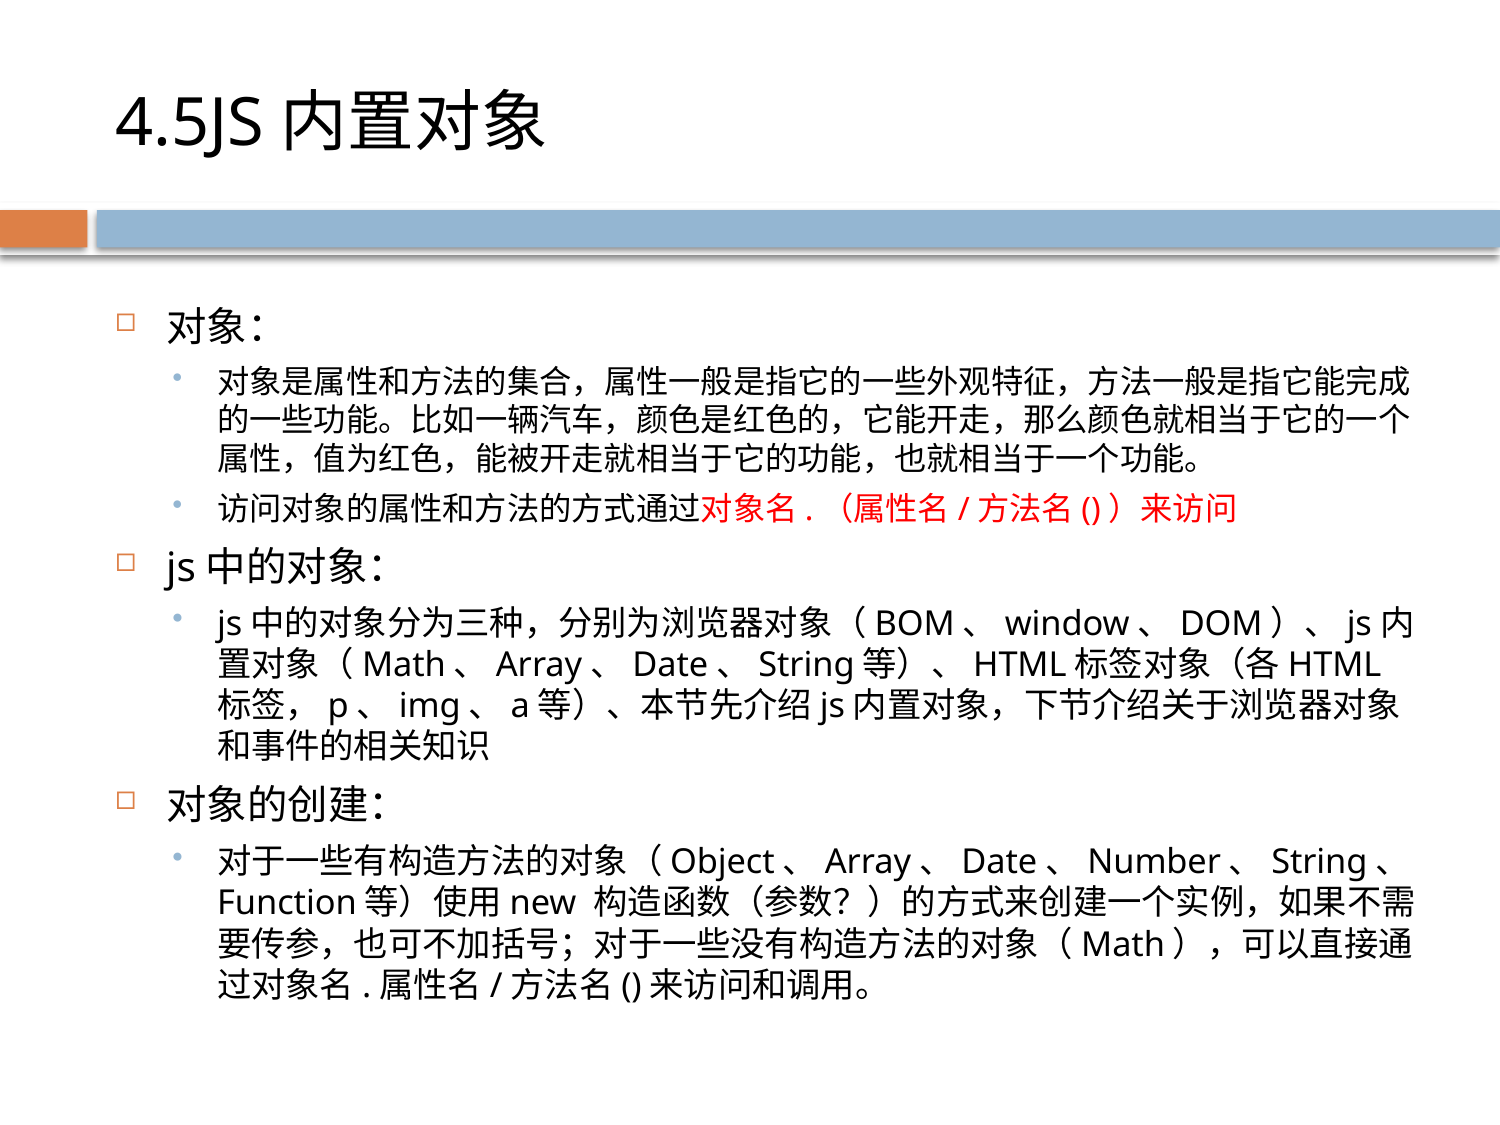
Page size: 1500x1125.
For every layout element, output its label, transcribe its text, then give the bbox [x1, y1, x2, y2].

list 对象： 对象是属性和方法的集合，属性一般是指它的一些外观特征，方法一般是指它能完成的一些功能。比如一辆汽车，颜色是红色的，它能开走，那么颜色就相当于它的一个属性，值为红色，能被开走就相当于它的功能，也就相当于一个功能。 访问对象的属性和方法的方式通过对象名.（属性名/方法名()）来访问 js中的对象： js中的对象分为三种，分别为浏览器对象（BOM、window、DOM）、js内置对象（Math、Array、Date、String等）、HTML标签对象（各HTML标签，p、img、a等）、本节先介绍js内置对象，下节介绍关于浏览器对象和事件的相关知识 对象的创建： 对于一些有构造方法的对象（Object、Array、Date、Number、String、Function等）使用new 构造函数（参数？）的方式来创建一个实例，如果不需要传参，也可不加括号；对于一些没有构造方法的对象（Math），可以直接通过对象名.属性名/方法名()来访问和调用。 [100, 293, 1438, 1032]
title 4.5JS内置对象 [100, 37, 1438, 200]
